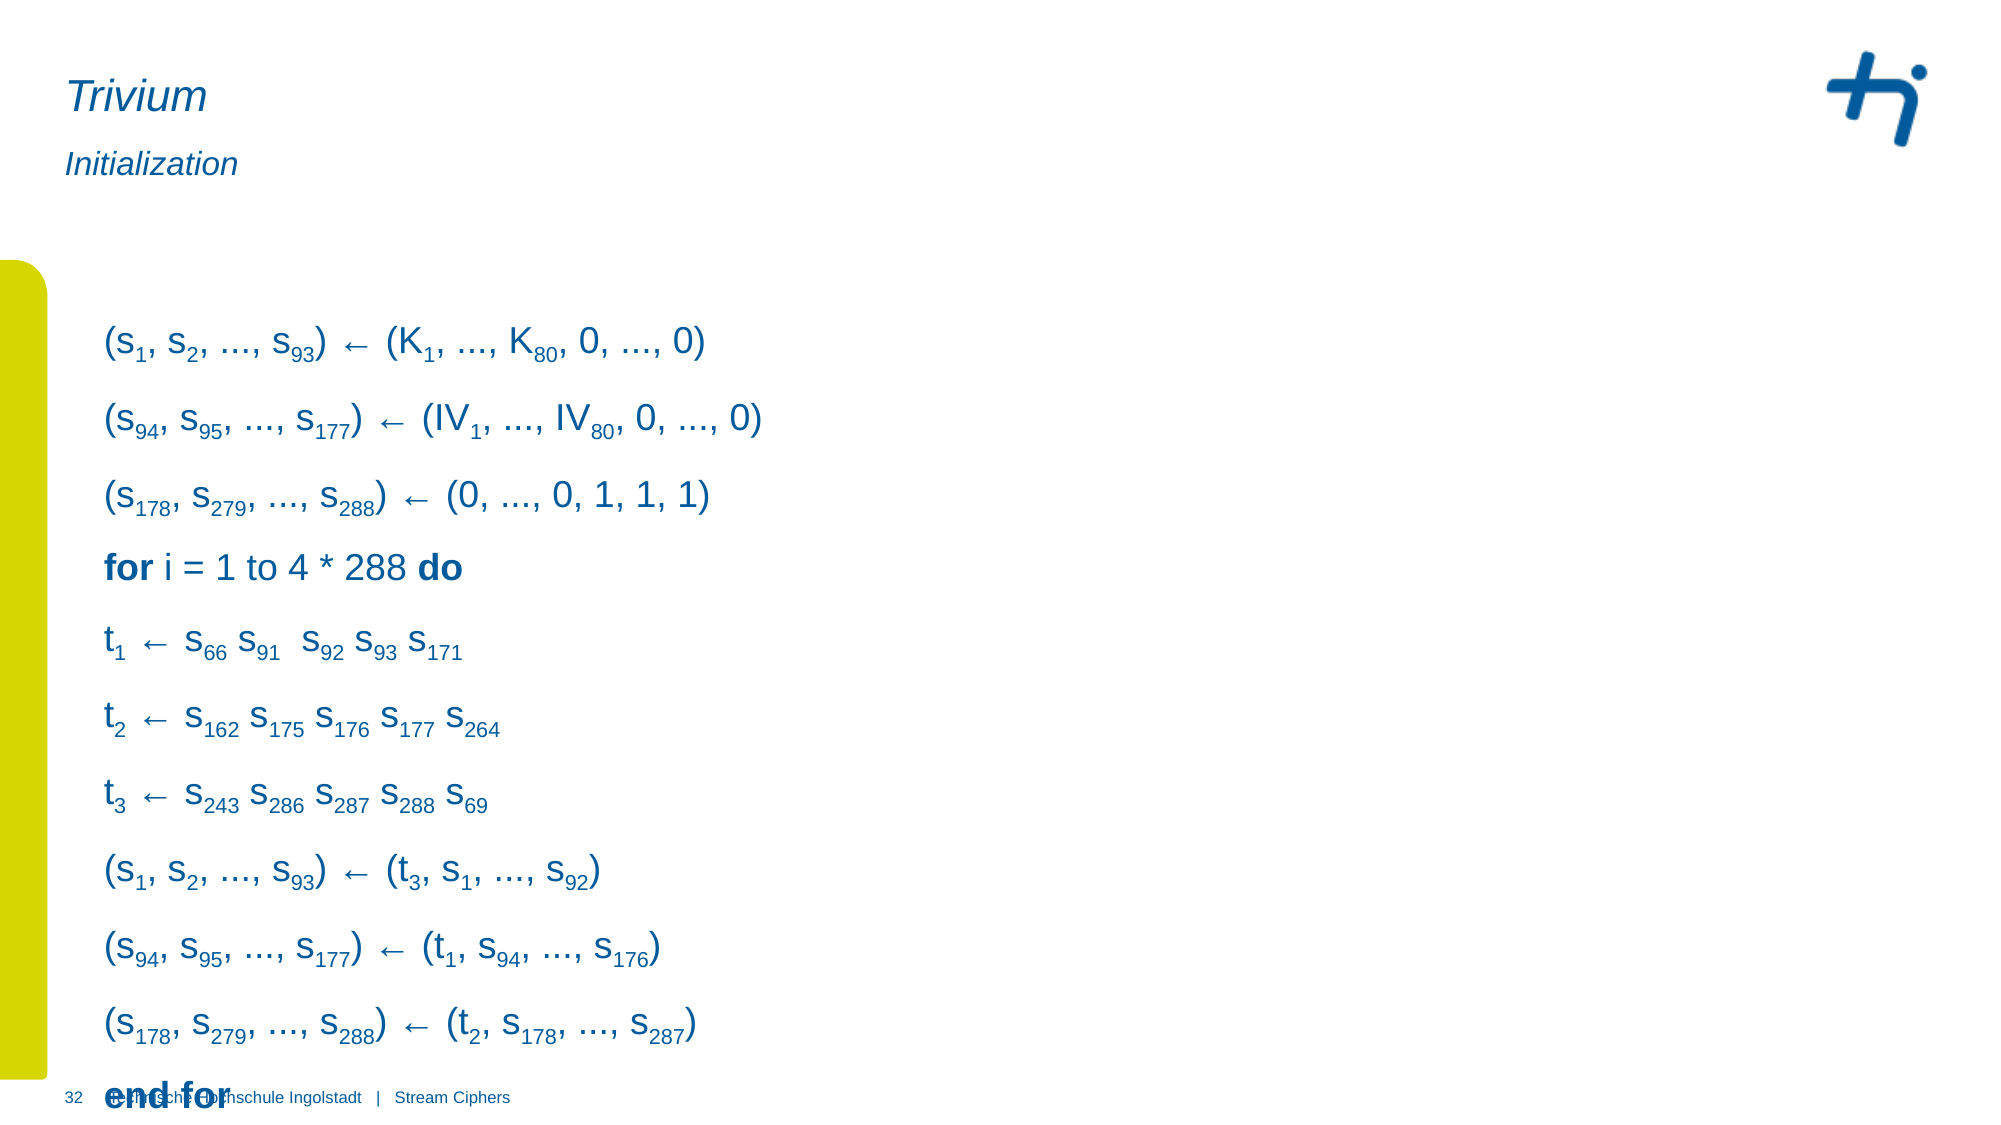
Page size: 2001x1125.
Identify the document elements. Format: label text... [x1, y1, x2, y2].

title Trivium [64, 66, 1665, 121]
subtitle Initialization [64, 122, 1665, 179]
slide_number 32 [64, 1087, 107, 1122]
